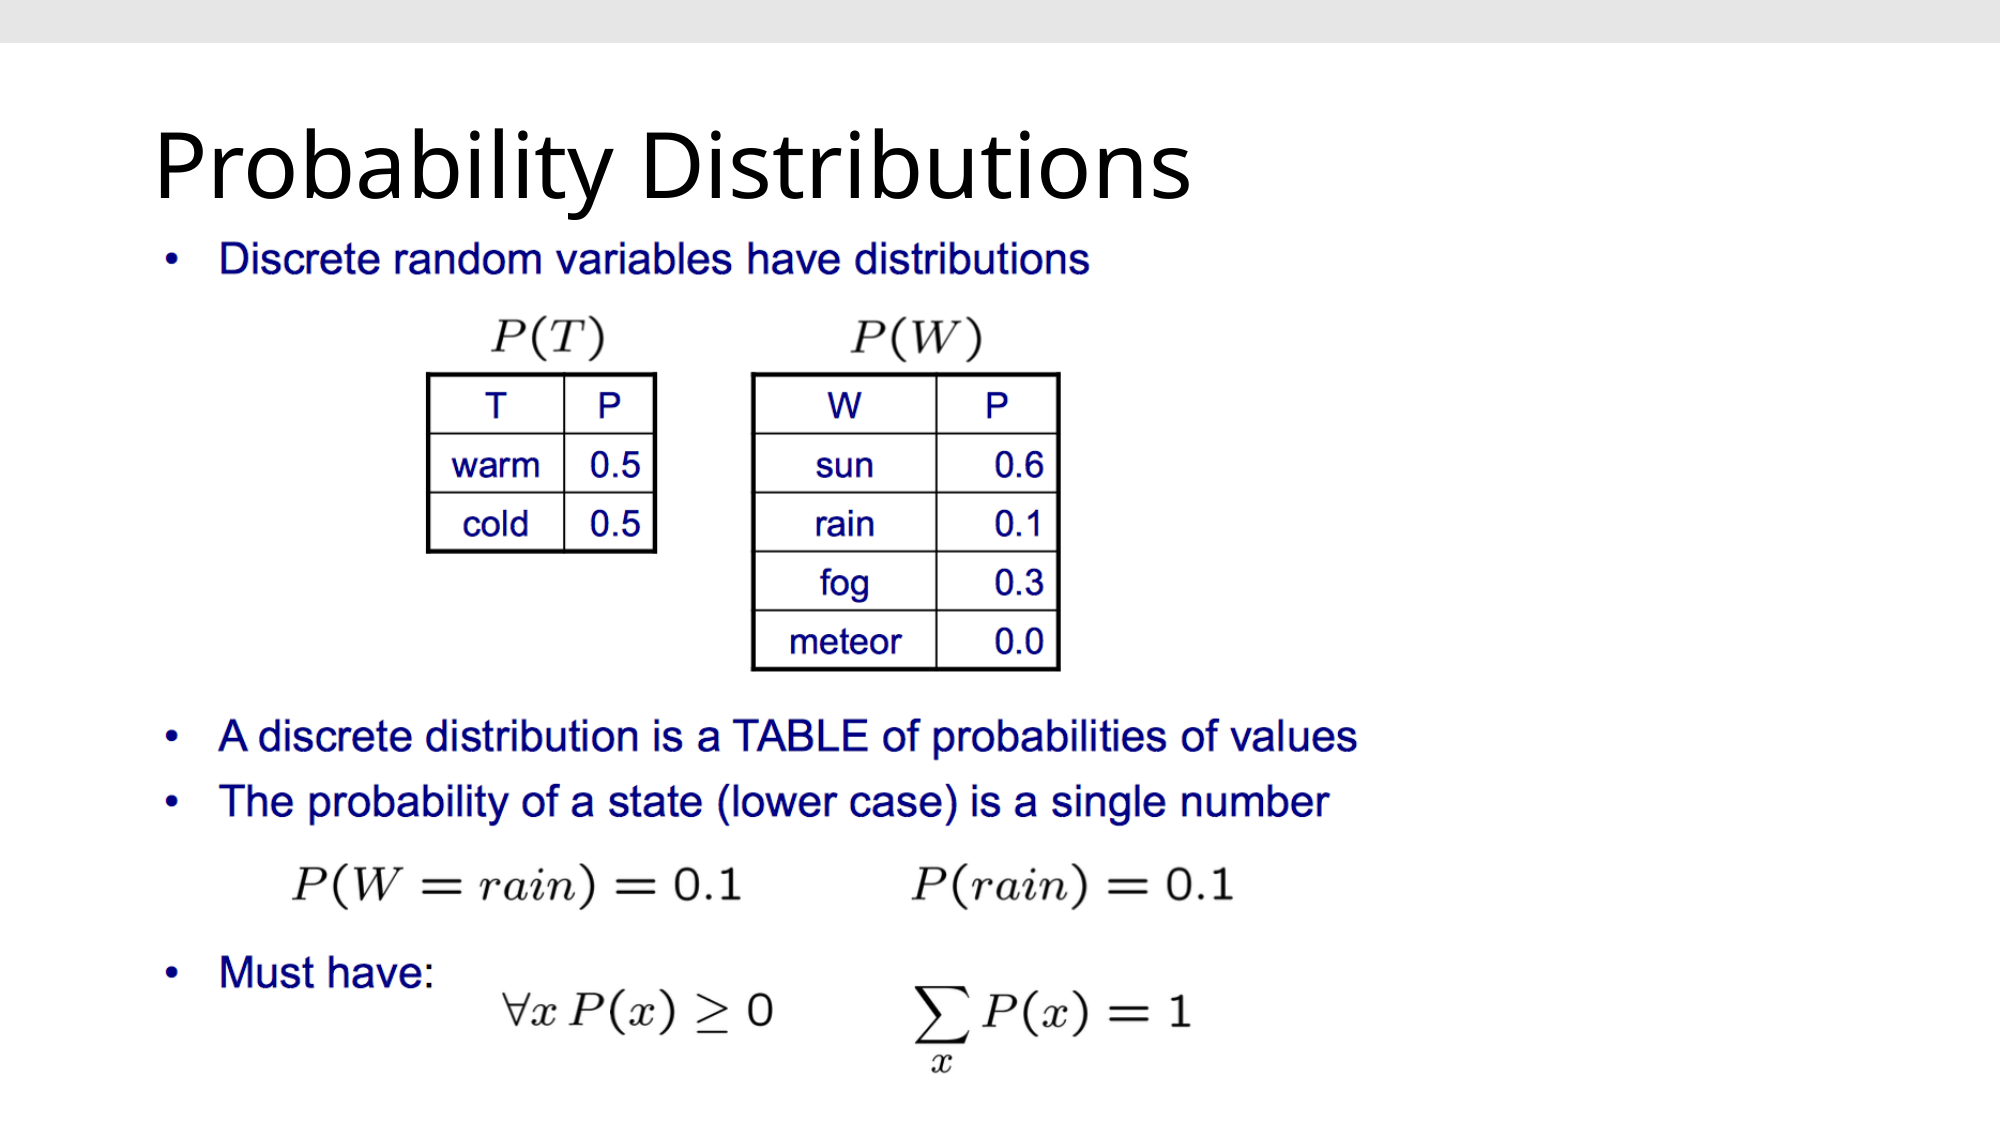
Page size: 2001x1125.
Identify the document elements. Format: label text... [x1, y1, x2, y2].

text_box [0, 0, 2000, 44]
picture [137, 221, 1429, 1106]
title Probability Distributions [137, 59, 1863, 278]
